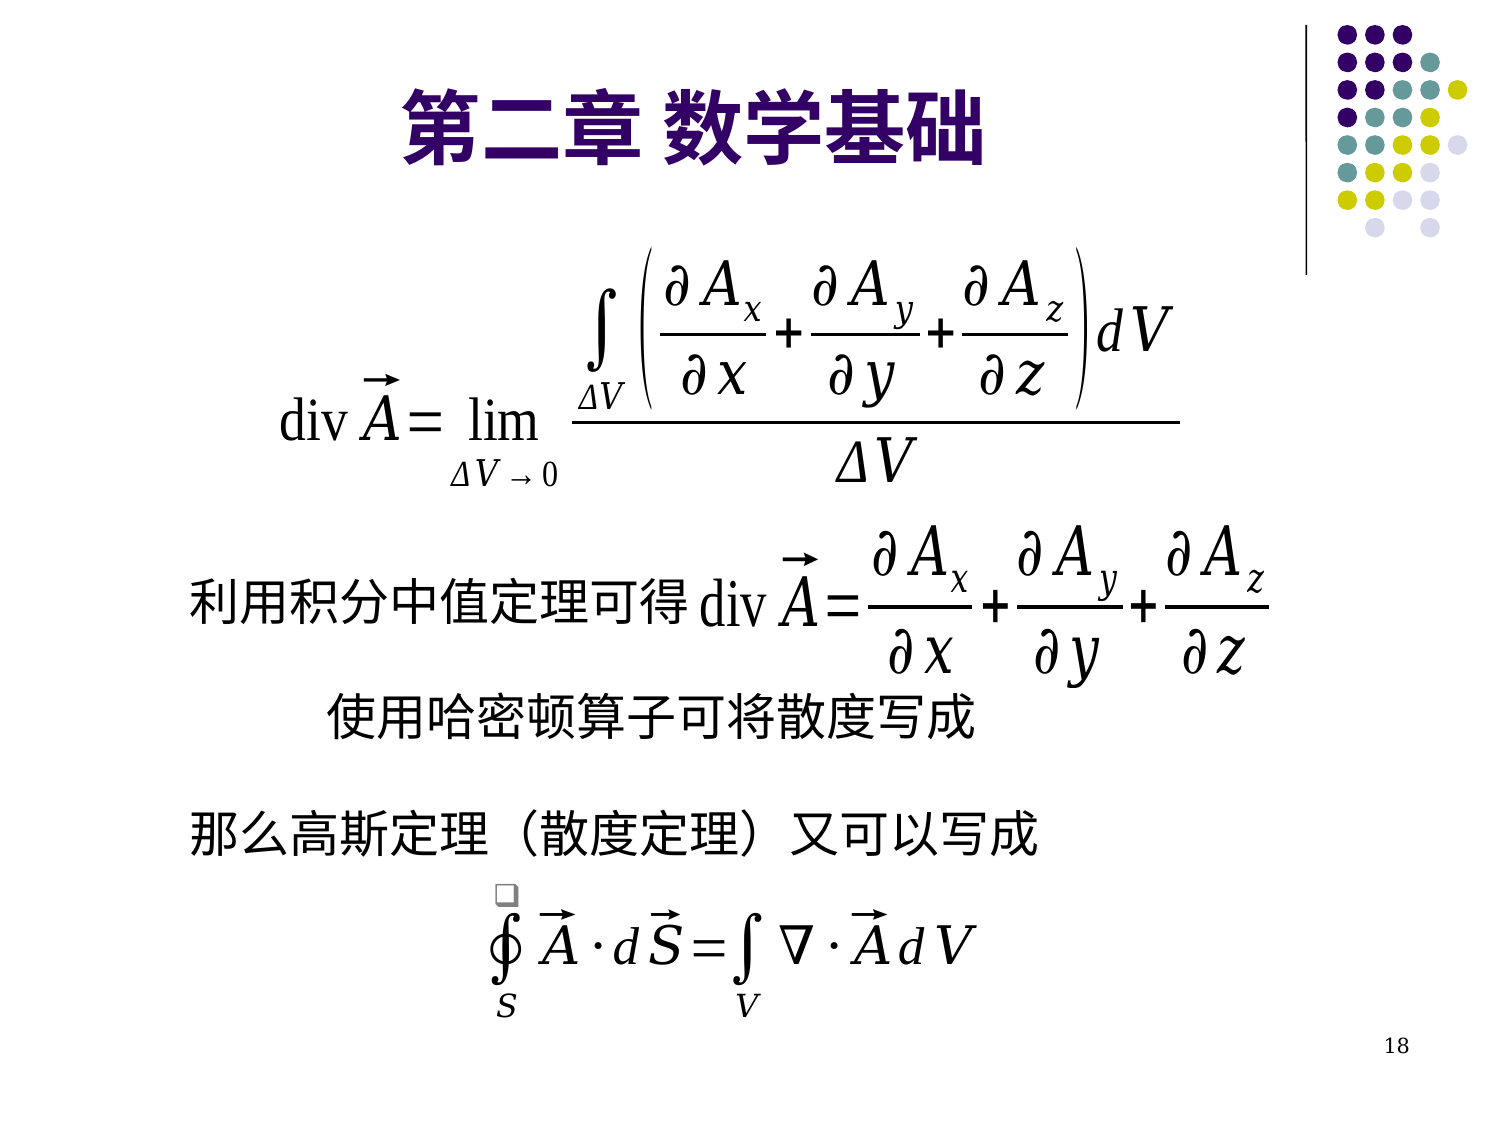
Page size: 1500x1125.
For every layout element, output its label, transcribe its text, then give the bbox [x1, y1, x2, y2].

text_box 那么高斯定理（散度定理）又可以写成 [174, 795, 1163, 871]
text_box 利用积分中值定理可得 [175, 556, 705, 638]
title 第二章 数学基础 [75, 20, 1313, 233]
slide_number 18 [1074, 1025, 1425, 1100]
